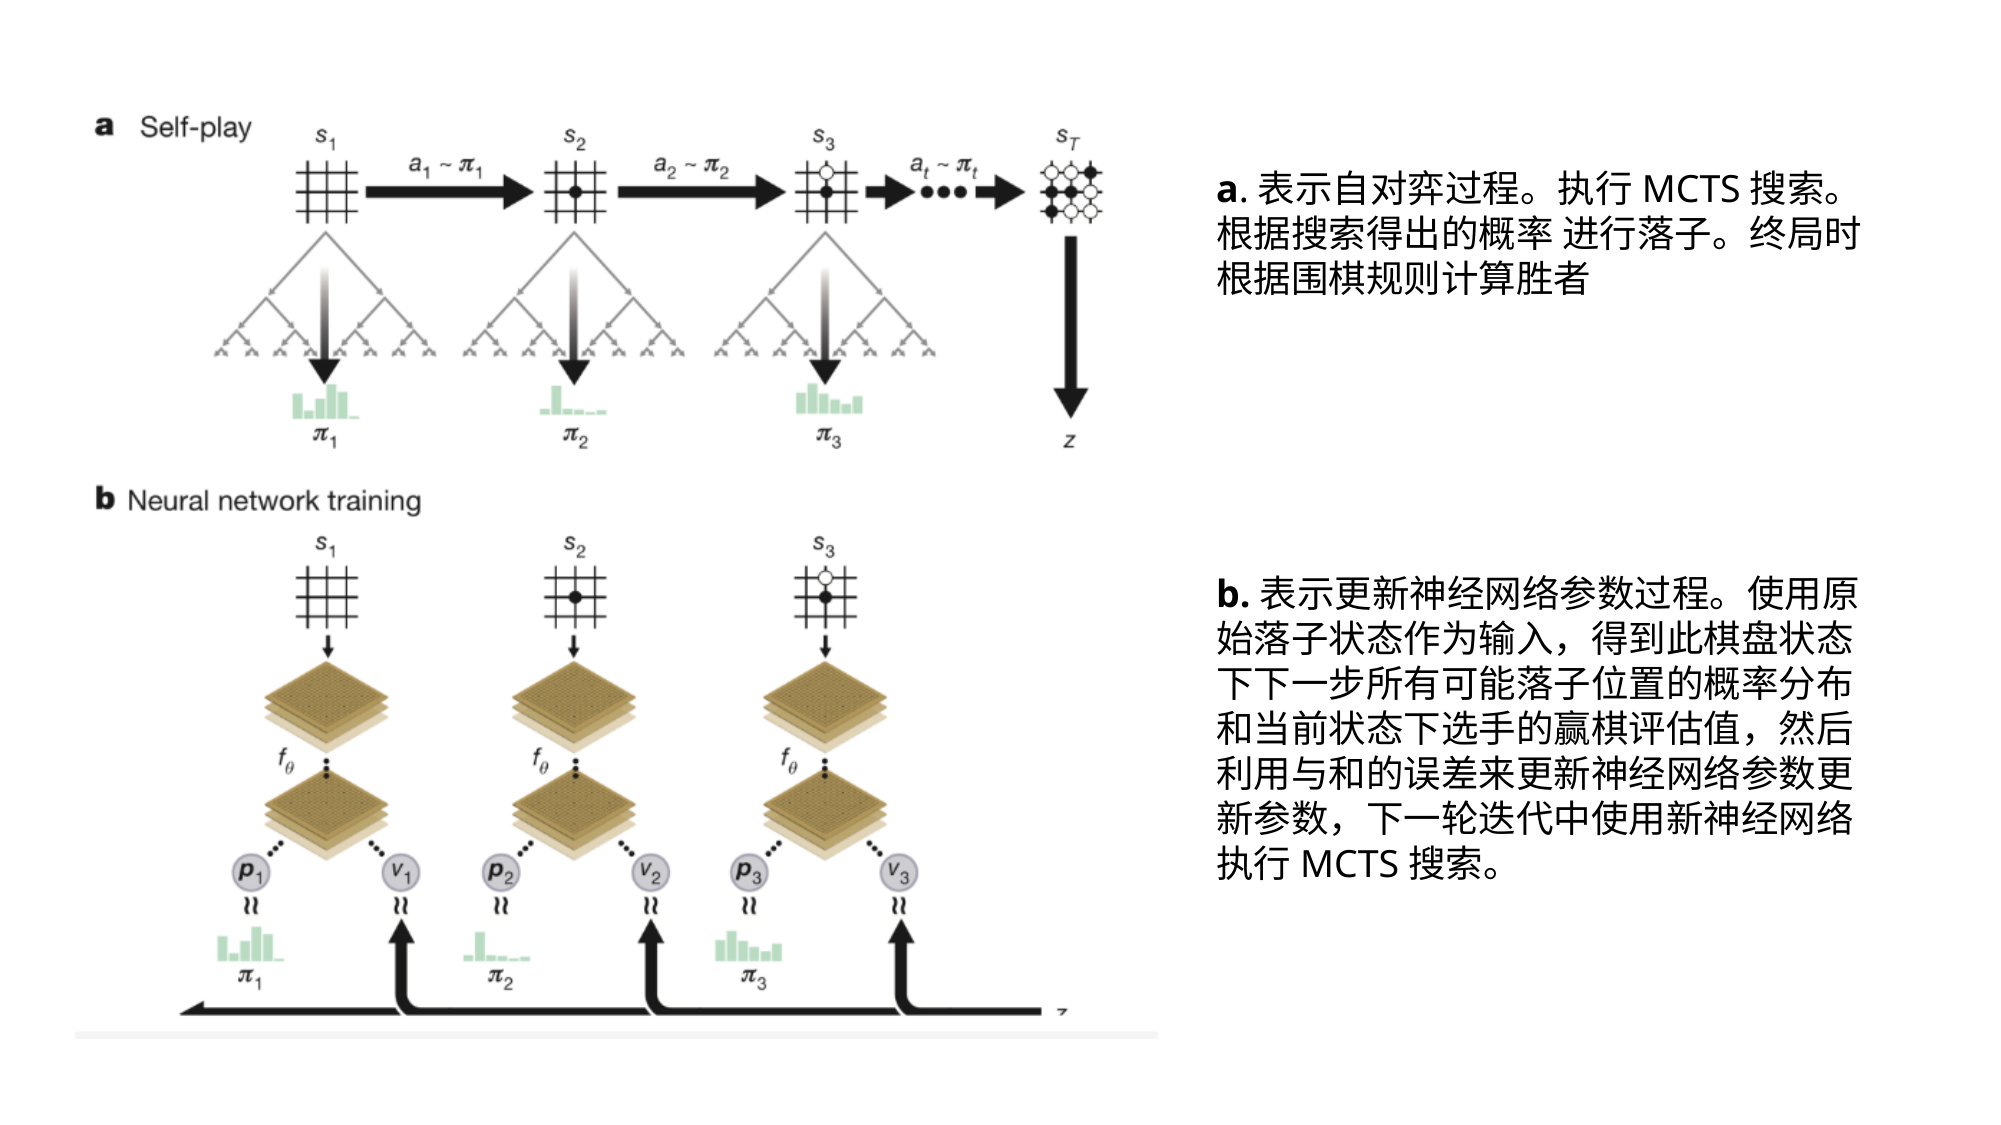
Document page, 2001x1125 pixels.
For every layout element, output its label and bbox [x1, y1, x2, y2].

list [75, 86, 1158, 1039]
